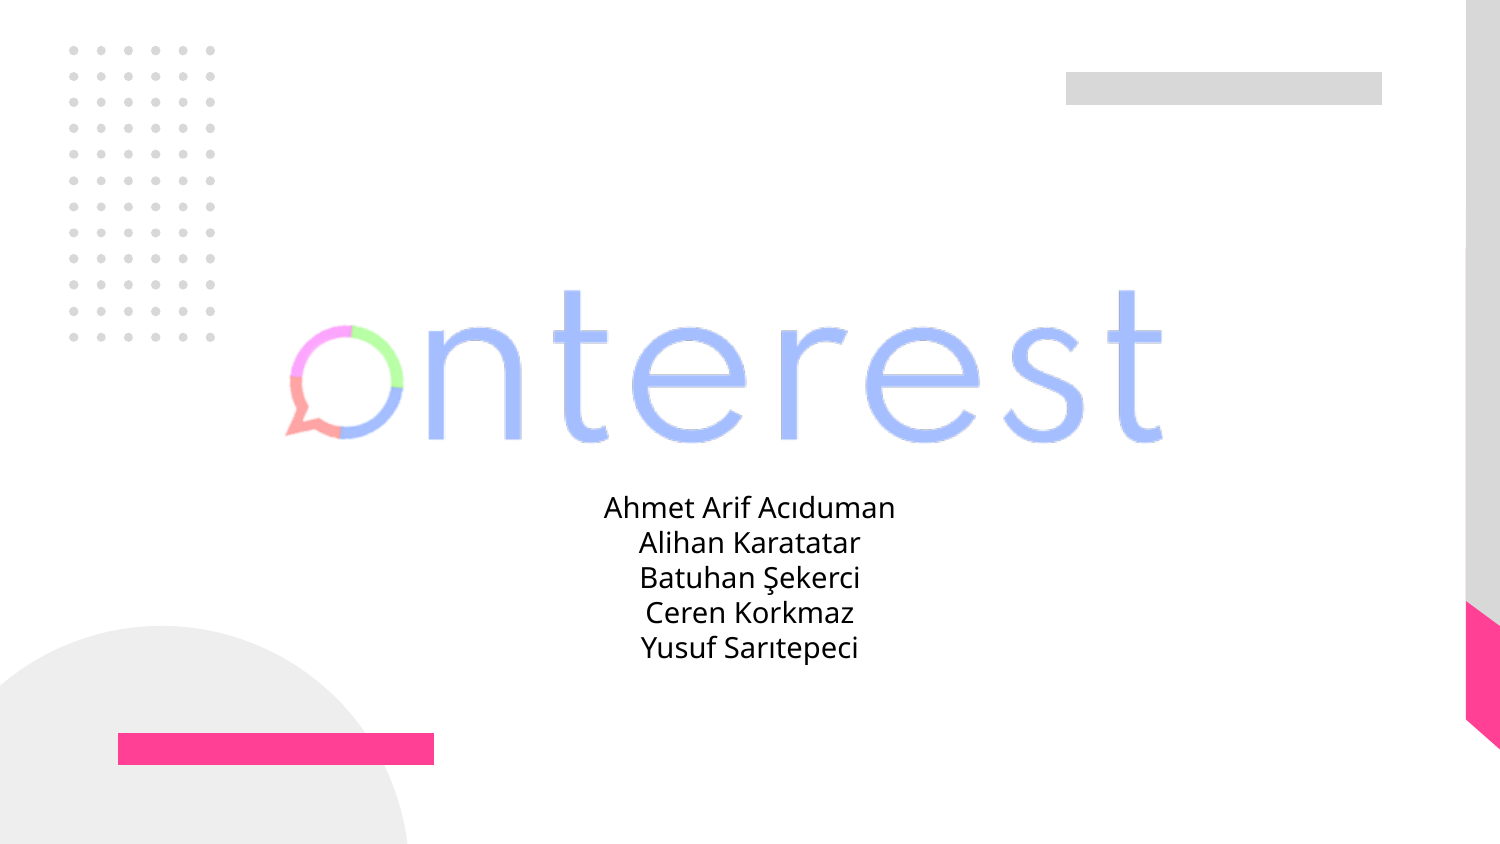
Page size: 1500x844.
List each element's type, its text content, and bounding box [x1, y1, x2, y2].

picture [240, 208, 1260, 516]
text_box Ahmet Arif Acıduman Alihan Karatatar Batuhan Şekerci Ceren Korkmaz Yusuf Sarıtepeci [351, 523, 1149, 672]
